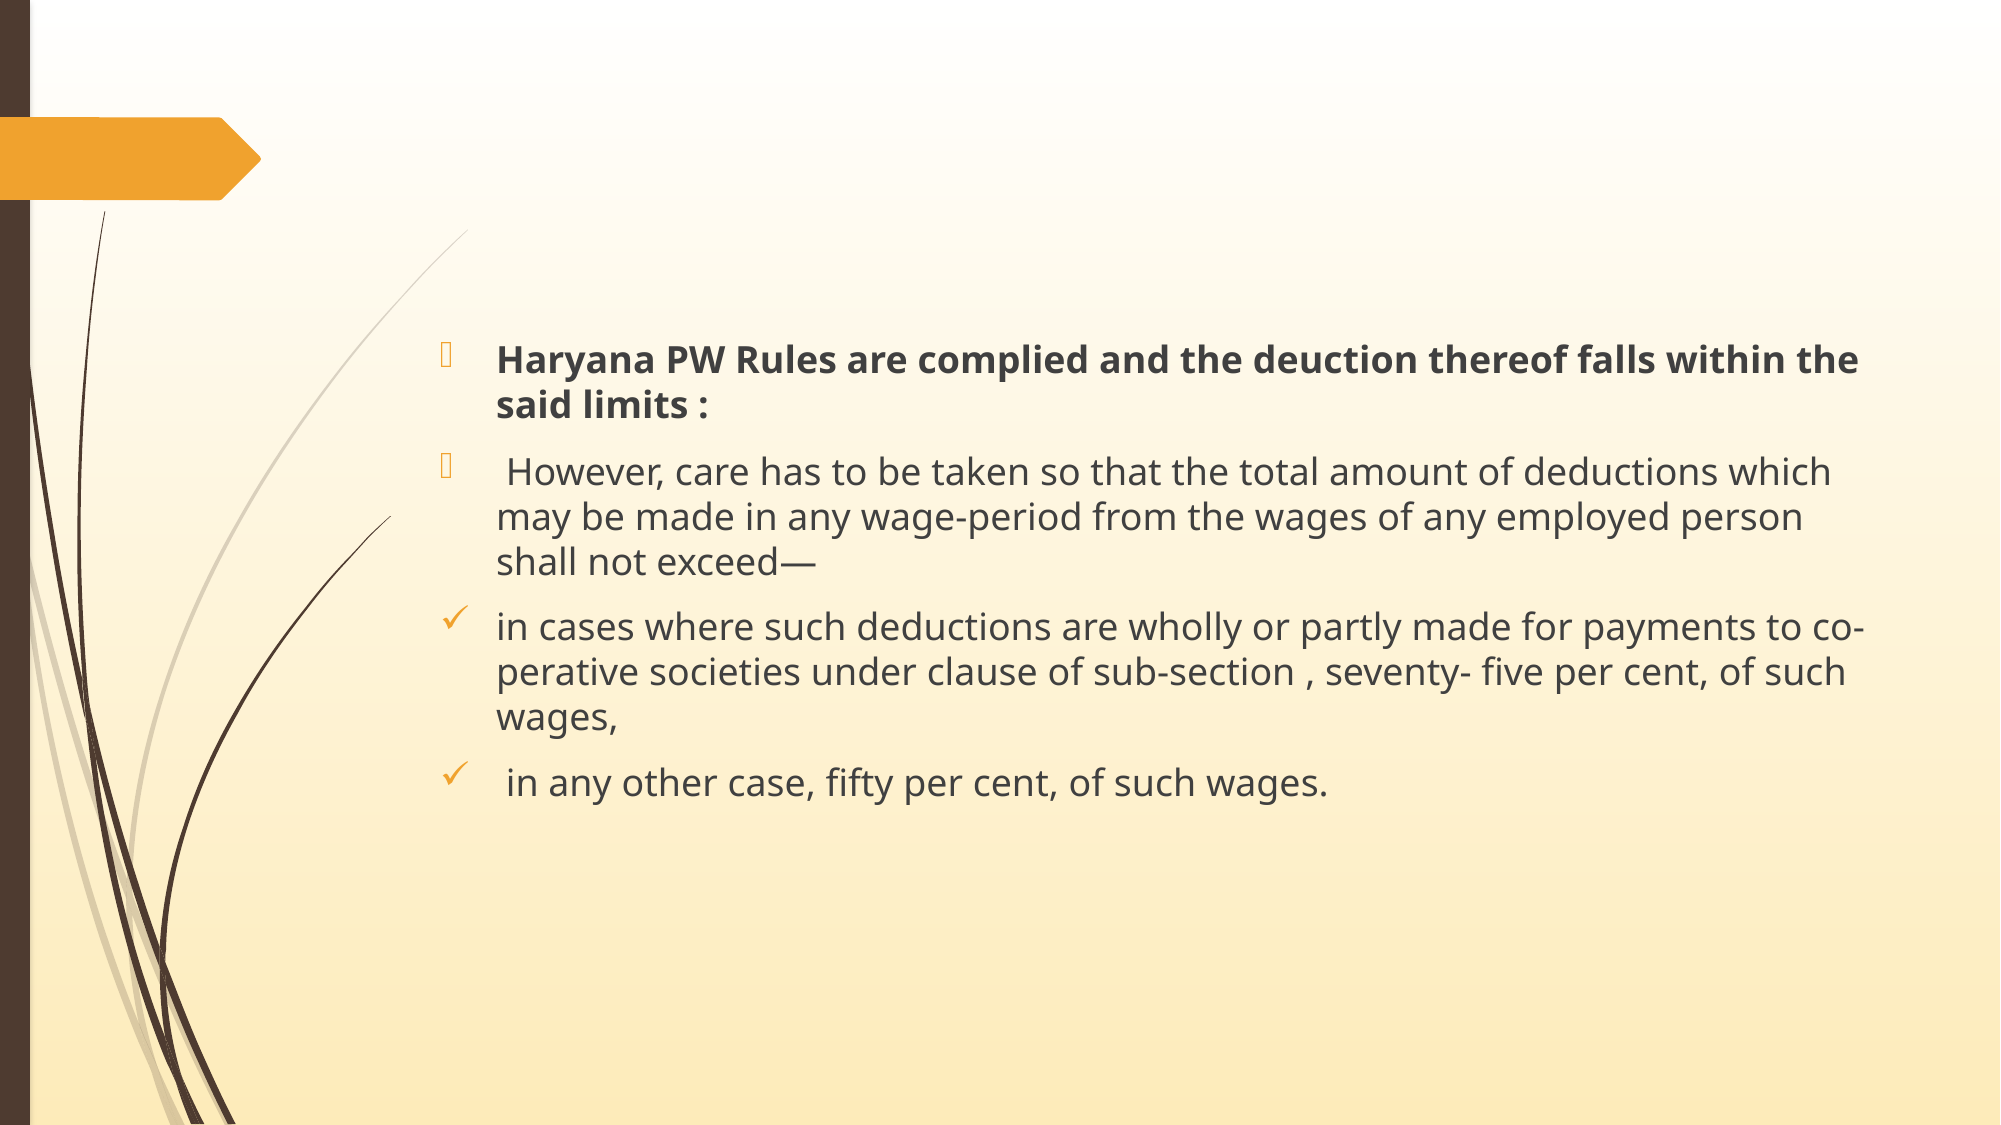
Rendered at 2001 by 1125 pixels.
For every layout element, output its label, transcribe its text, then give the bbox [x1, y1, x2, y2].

list Haryana PW Rules are complied and the deuction thereof falls within the said limits : However, care has to be taken so that the total amount of deductions which may be made in any wage-period from the wages of any employed person shall not exceed— in cases where such deductions are wholly or partly made for payments to co-perative societies under clause of sub-section , seventy- five per cent, of such wages, in any other case, fifty per cent, of such wages. [424, 329, 1888, 1049]
